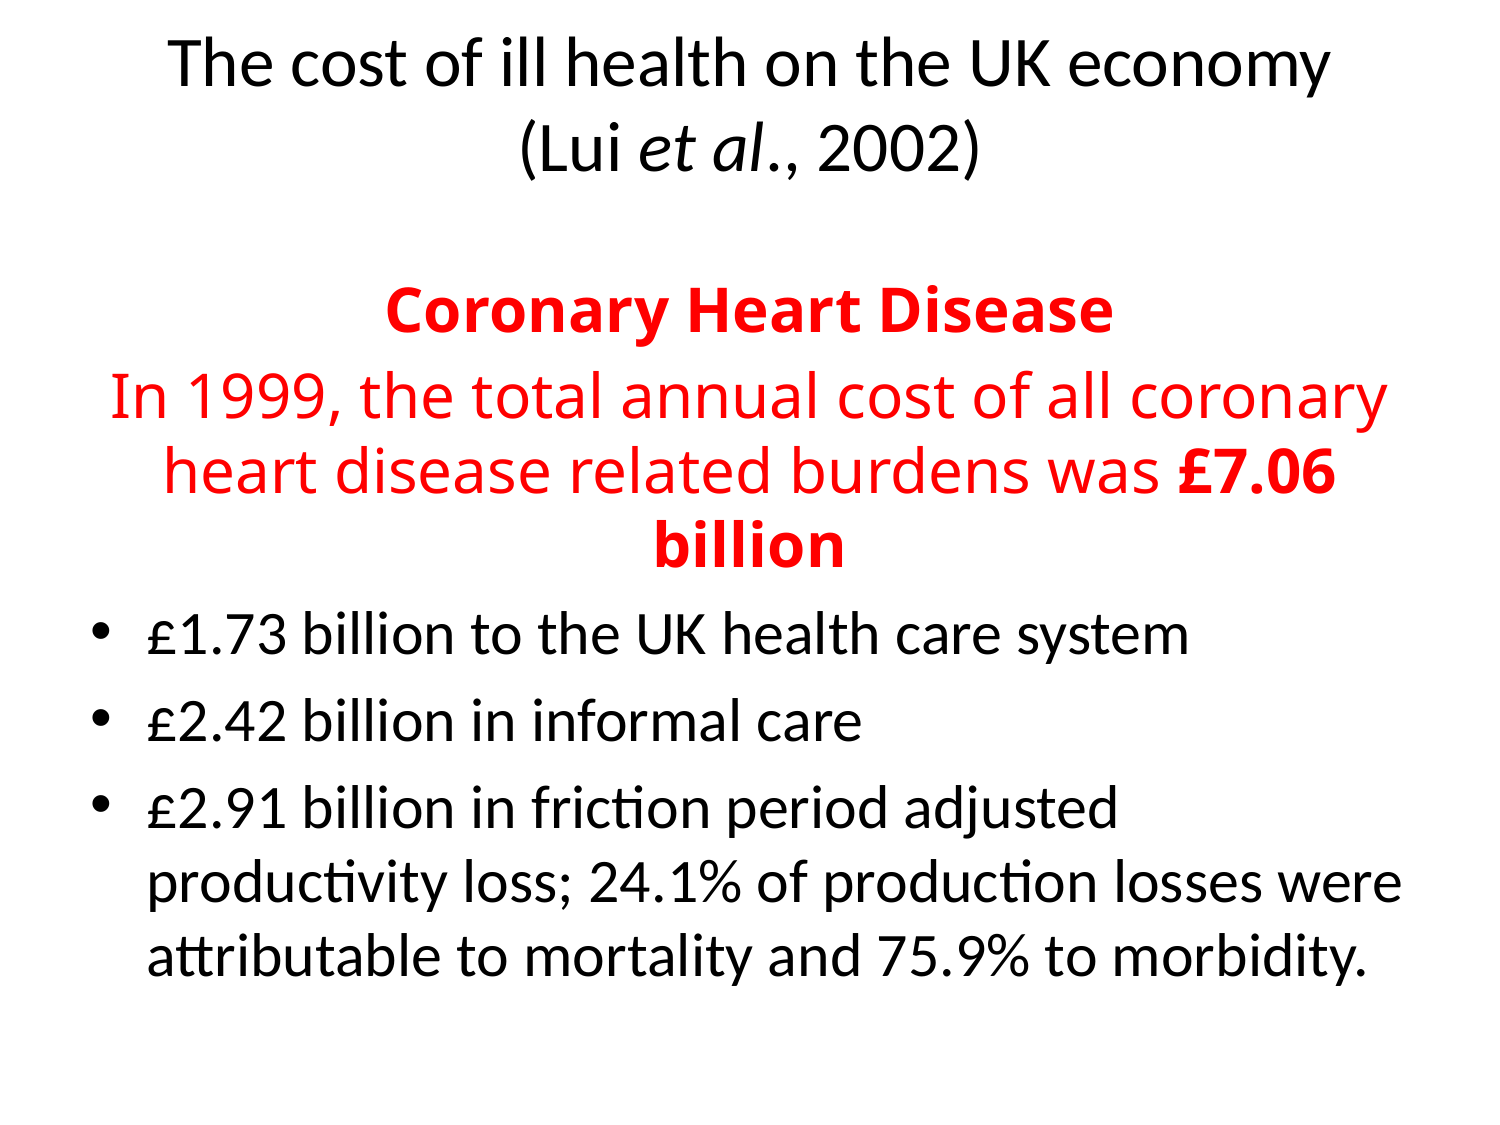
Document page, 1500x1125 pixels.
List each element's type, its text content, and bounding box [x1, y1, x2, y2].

list Coronary Heart Disease In 1999, the total annual cost of all coronary heart disease related burdens was £7.06 billion £1.73 billion to the UK health care system £2.42 billion in informal care £2.91 billion in friction period adjusted productivity loss; 24.1% of production losses were attributable to mortality and 75.9% to morbidity. [75, 262, 1425, 1005]
title The cost of ill health on the UK economy (Lui et al., 2002) [75, 6, 1425, 195]
